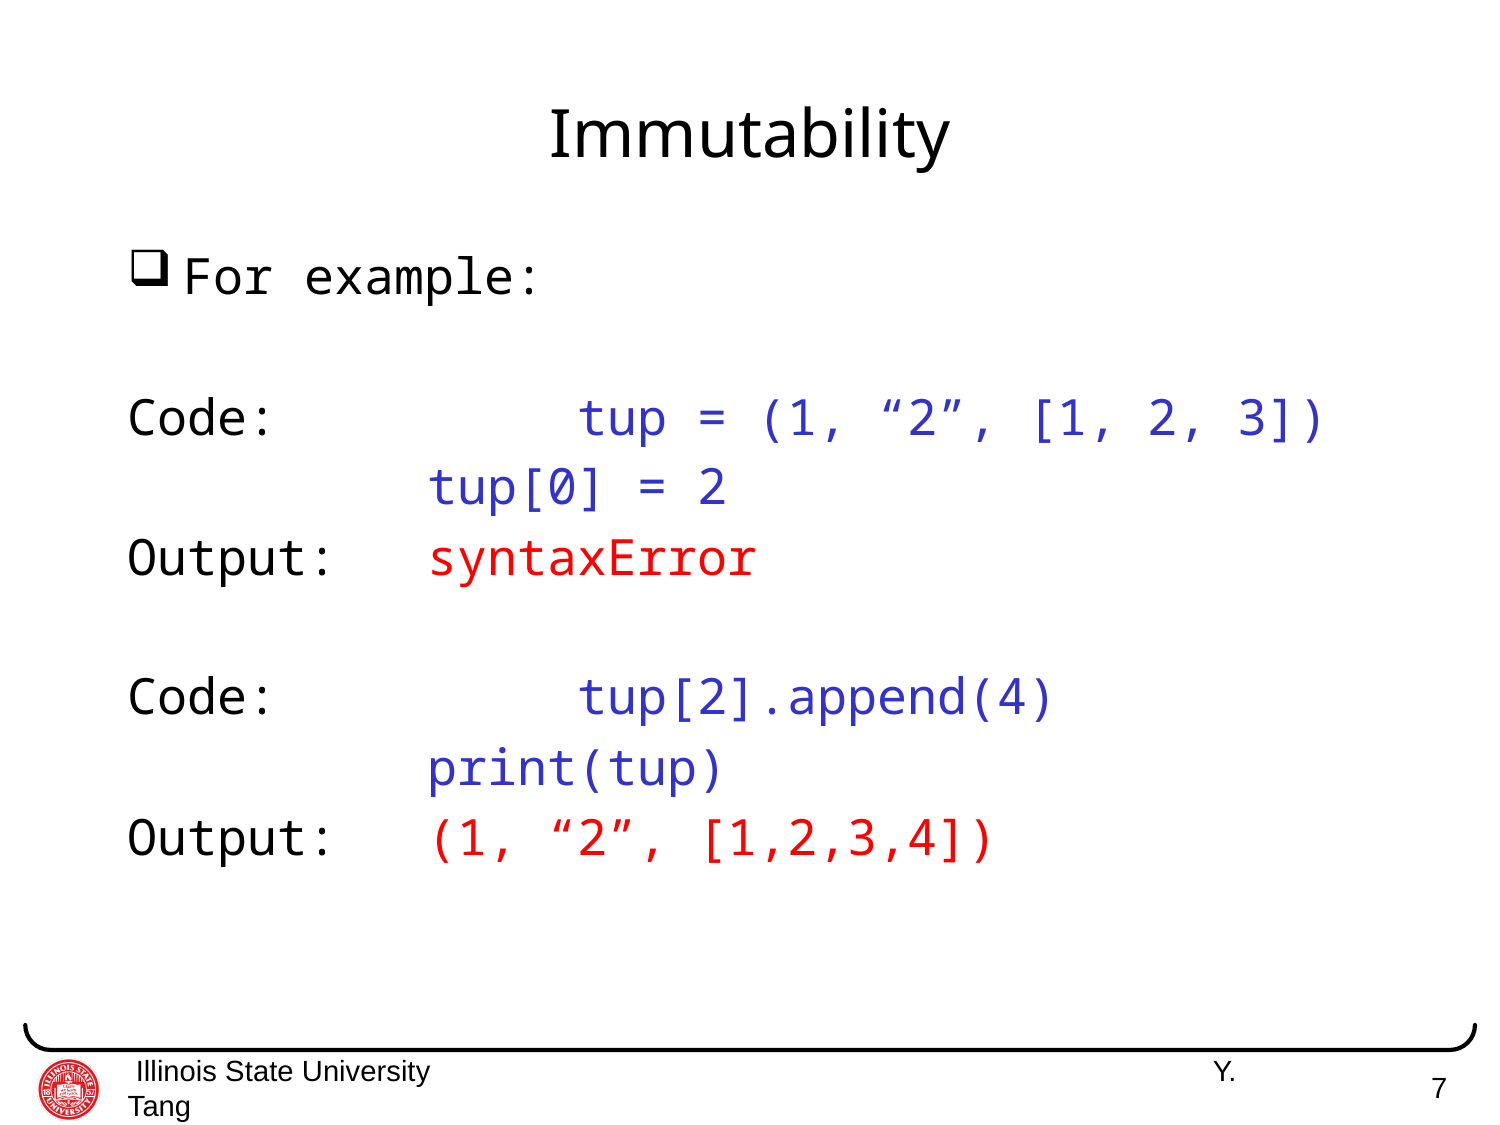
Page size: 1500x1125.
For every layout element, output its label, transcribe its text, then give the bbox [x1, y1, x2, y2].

title Immutability [112, 50, 1388, 213]
list For example: Code: tup = (1, “2”, [1, 2, 3]) tup[0] = 2 Output: syntaxError Code: tup[2].append(4) print(tup) Output: (1, “2”, [1,2,3,4]) [112, 237, 1500, 1025]
slide_number 7 [1149, 1049, 1463, 1125]
slide_number Illinois State University Y. Tang [112, 1049, 1149, 1125]
picture [37, 1058, 100, 1121]
